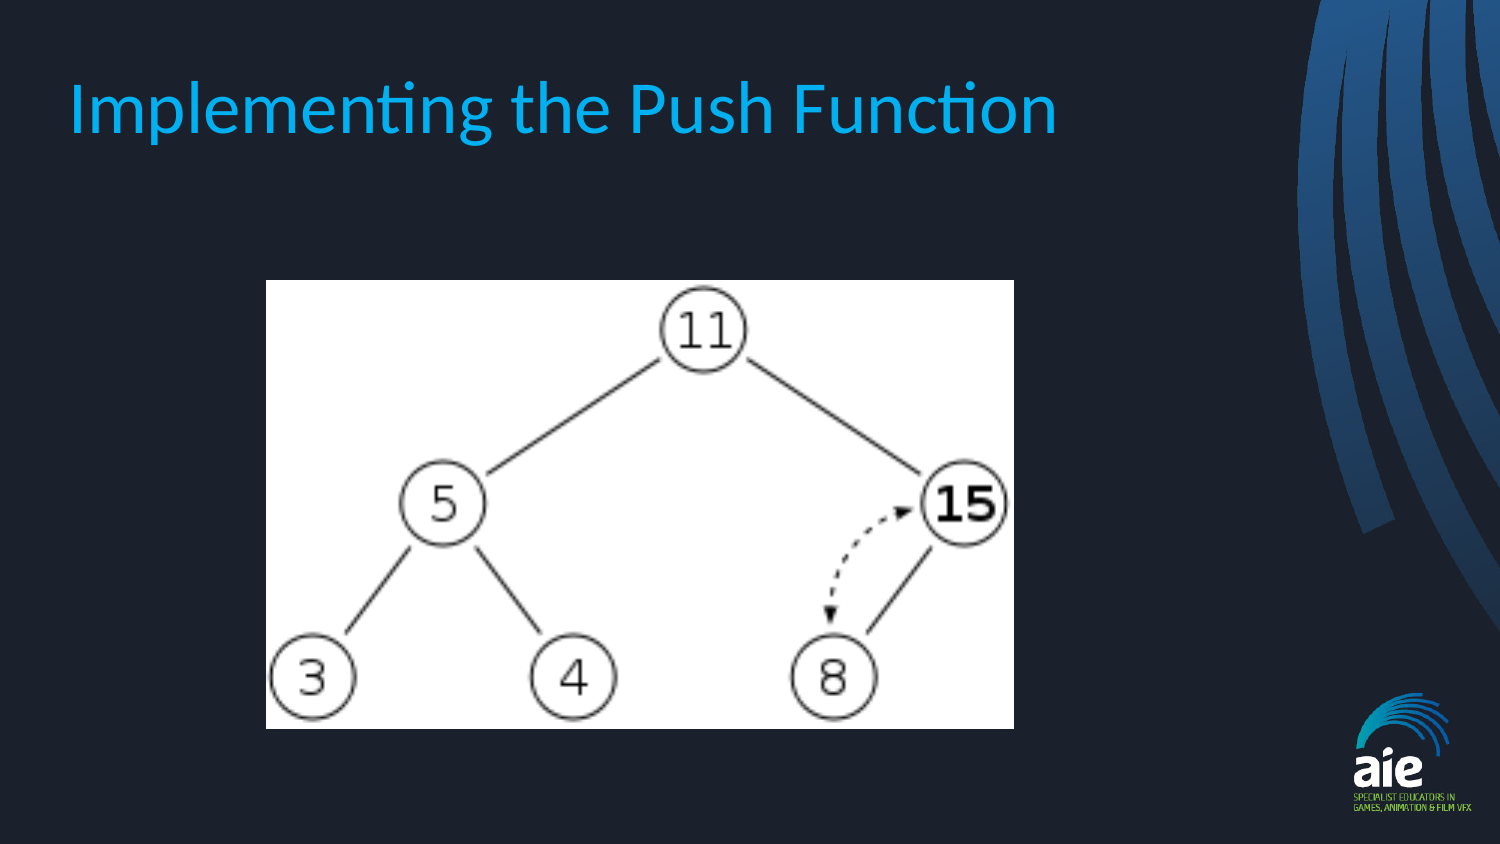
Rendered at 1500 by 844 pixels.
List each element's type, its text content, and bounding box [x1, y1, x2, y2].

title Implementing the Push Function [53, 33, 1425, 175]
picture [0, 0, 1500, 844]
